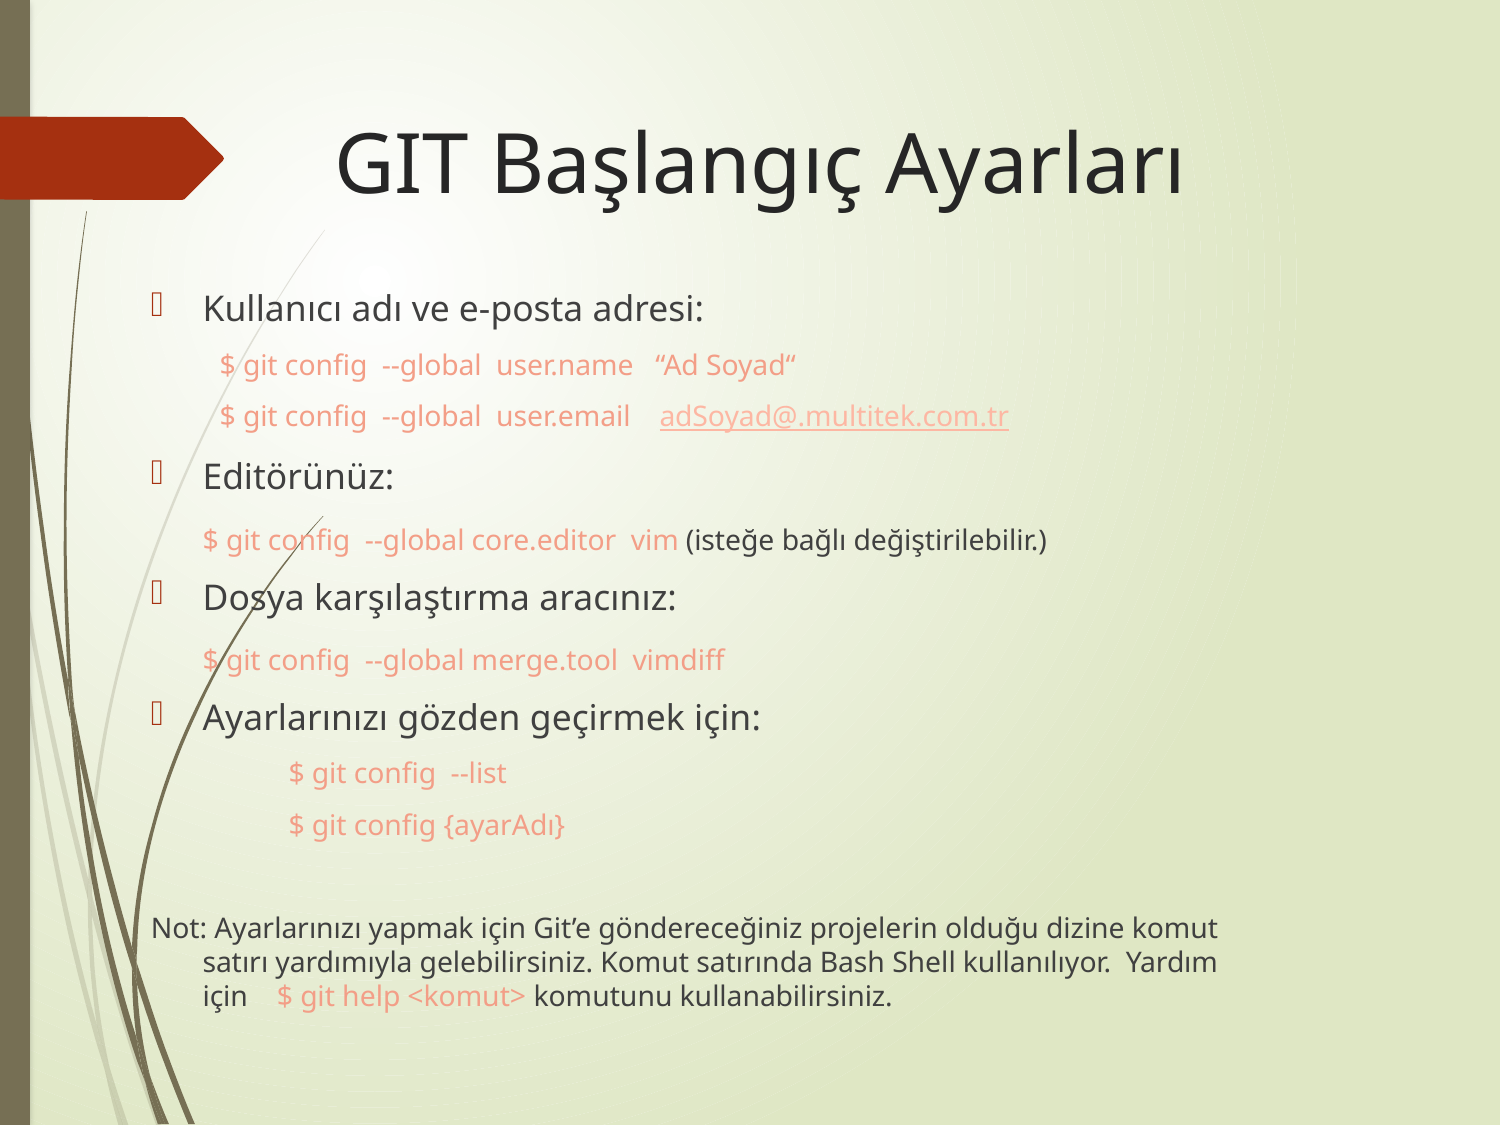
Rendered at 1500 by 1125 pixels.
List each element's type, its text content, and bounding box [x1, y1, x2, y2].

list Kullanıcı adı ve e-posta adresi: $ git config --global user.name “Ad Soyad“ $ git config --global user.email adSoyad@.multitek.com.tr Editörünüz: $ git config --global core.editor vim (isteğe bağlı değiştirilebilir.) Dosya karşılaştırma aracınız: $ git config --global merge.tool vimdiff Ayarlarınızı gözden geçirmek için: $ git config --list $ git config {ayarAdı} Not: Ayarlarınızı yapmak için Git’e göndereceğiniz projelerin olduğu dizine komut satırı yardımıyla gelebilirsiniz. Komut satırında Bash Shell kullanılıyor. Yardım için $ git help <komut> komutunu kullanabilirsiniz. [135, 278, 1237, 1025]
title GIT Başlangıç Ayarları [319, 102, 1400, 313]
